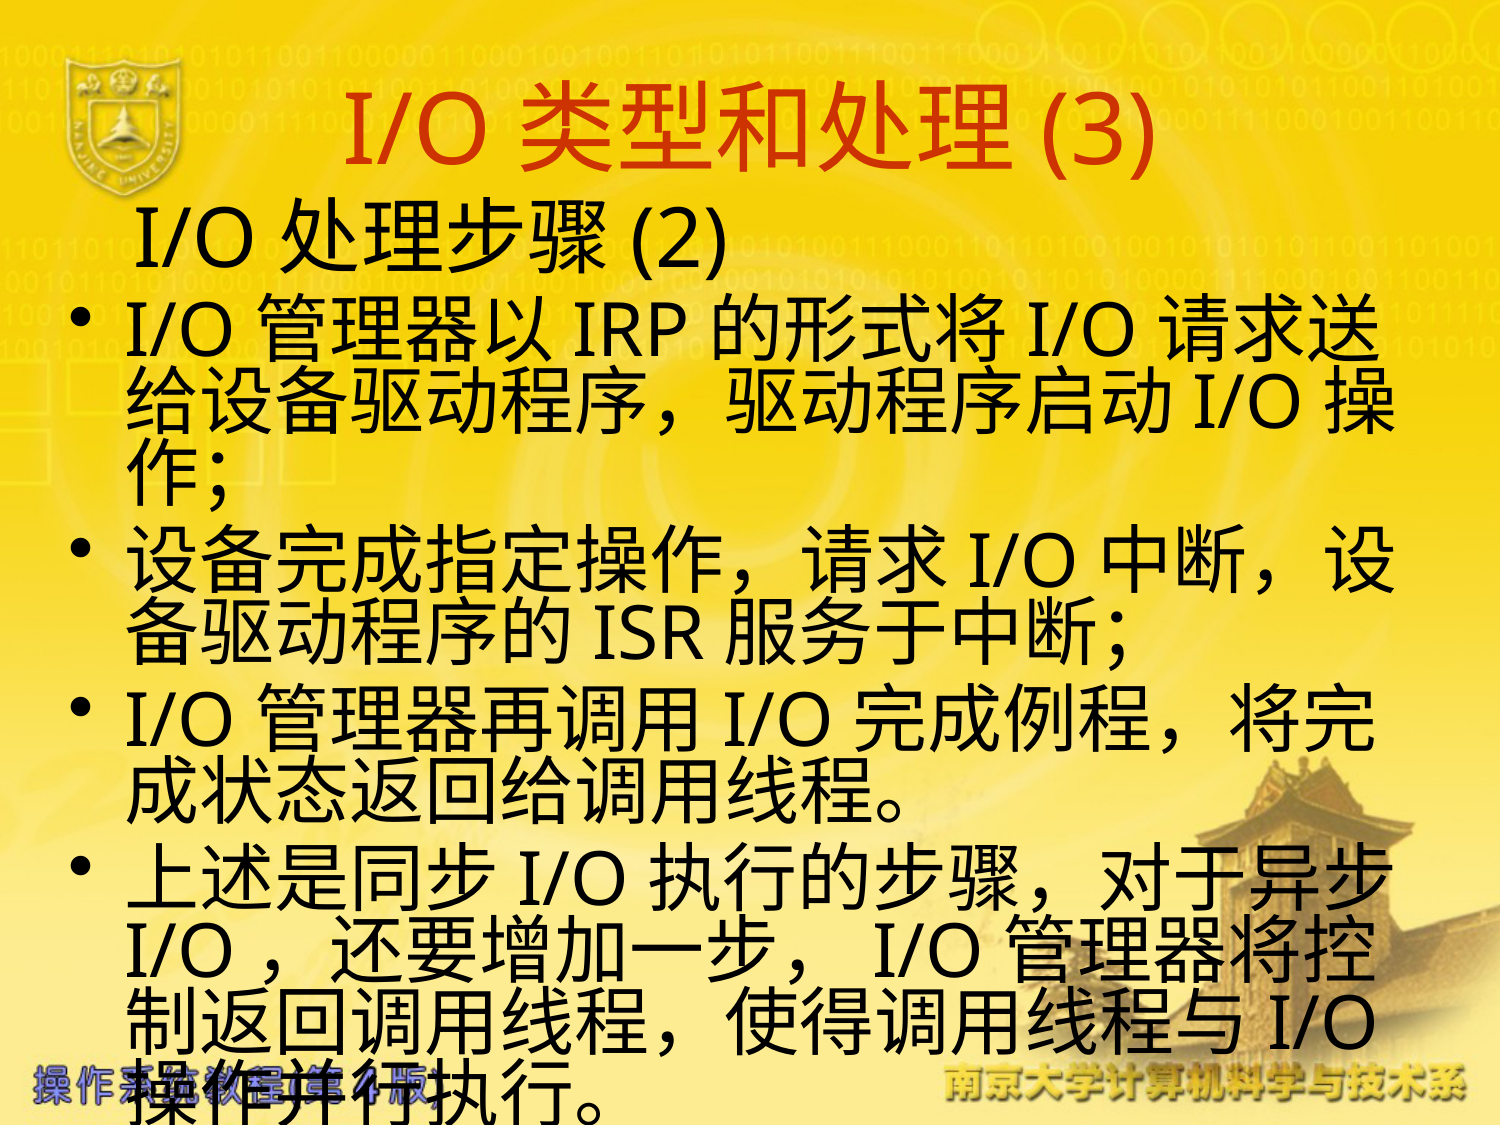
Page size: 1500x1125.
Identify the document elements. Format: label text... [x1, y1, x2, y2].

picture [0, 0, 1500, 1125]
title I/O类型和处理(3) [112, 31, 1388, 196]
list I/O处理步骤(2) I/O管理器以IRP的形式将I/O请求送给设备驱动程序，驱动程序启动I/O操作； 设备完成指定操作，请求I/O中断，设备驱动程序的ISR服务于中断； I/O管理器再调用I/O完成例程，将完成状态返回给调用线程。 上述是同步I/O执行的步骤，对于异步I/O，还要增加一步，I/O管理器将控制返回调用线程，使得调用线程与I/O操作并行执行。 [53, 196, 1459, 1125]
